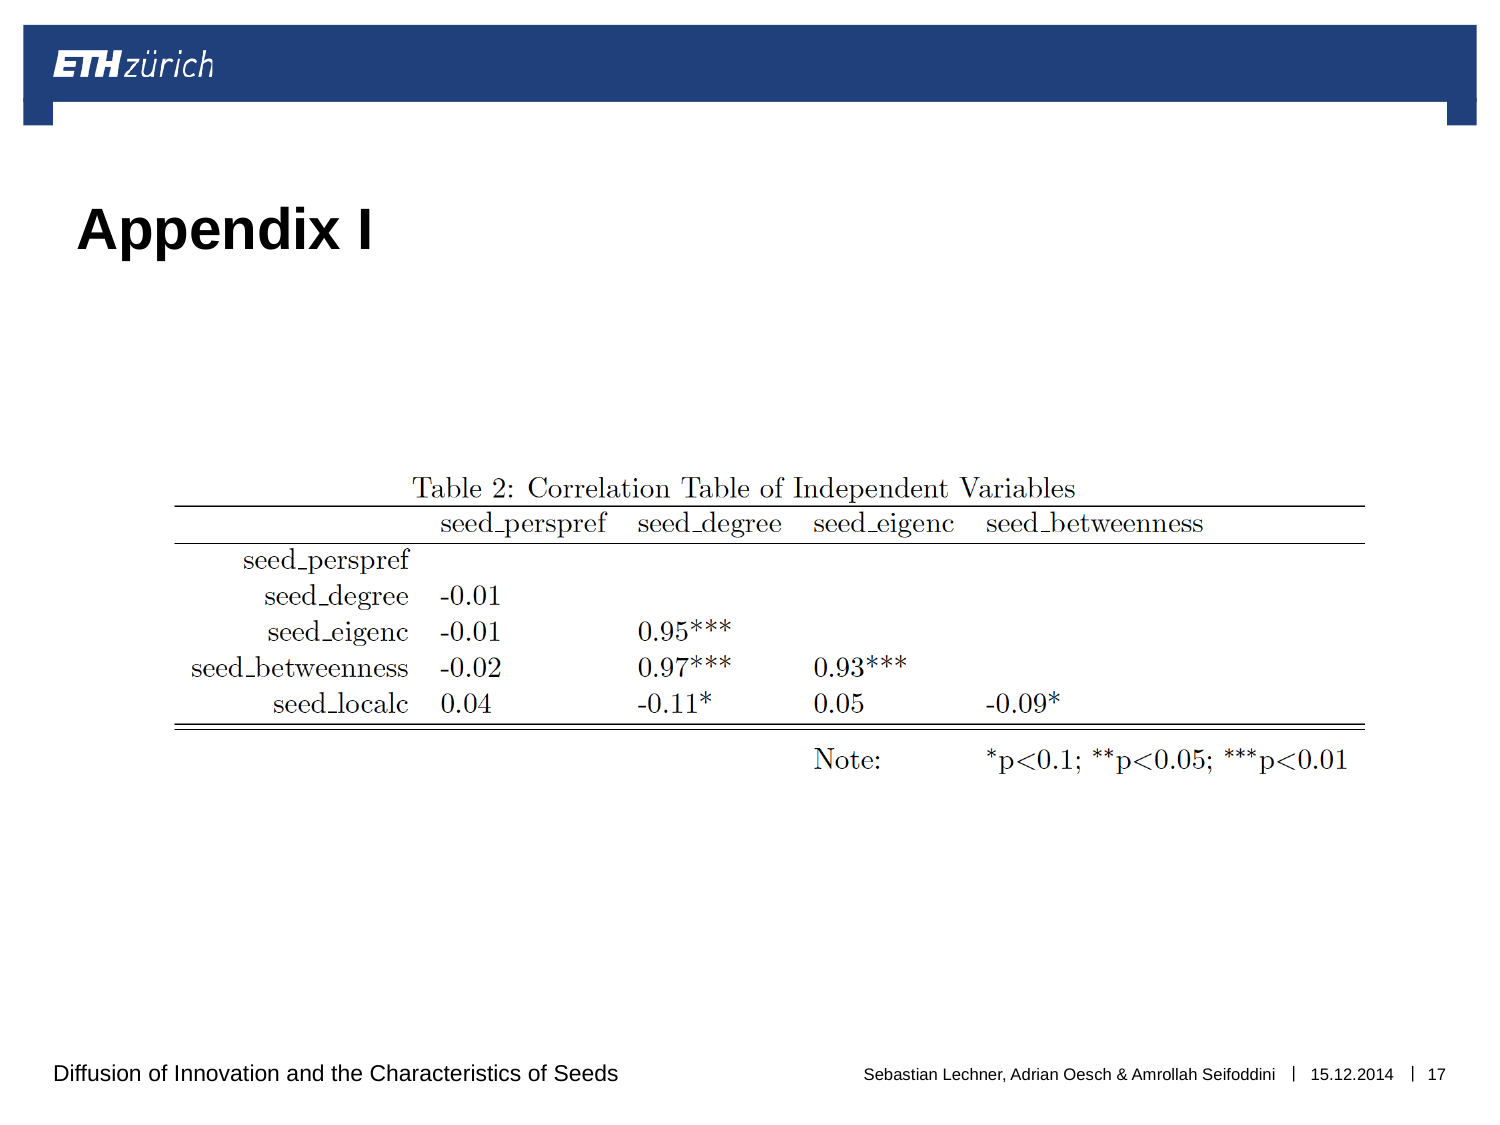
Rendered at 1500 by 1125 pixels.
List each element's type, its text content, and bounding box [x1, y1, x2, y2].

title Appendix I [53, 101, 1447, 262]
footer Sebastian Lechner, Adrian Oesch & Amrollah Seifoddini [750, 1034, 1277, 1112]
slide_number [1302, 1034, 1403, 1112]
slide_number 17 [1415, 1034, 1459, 1112]
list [143, 309, 1381, 923]
